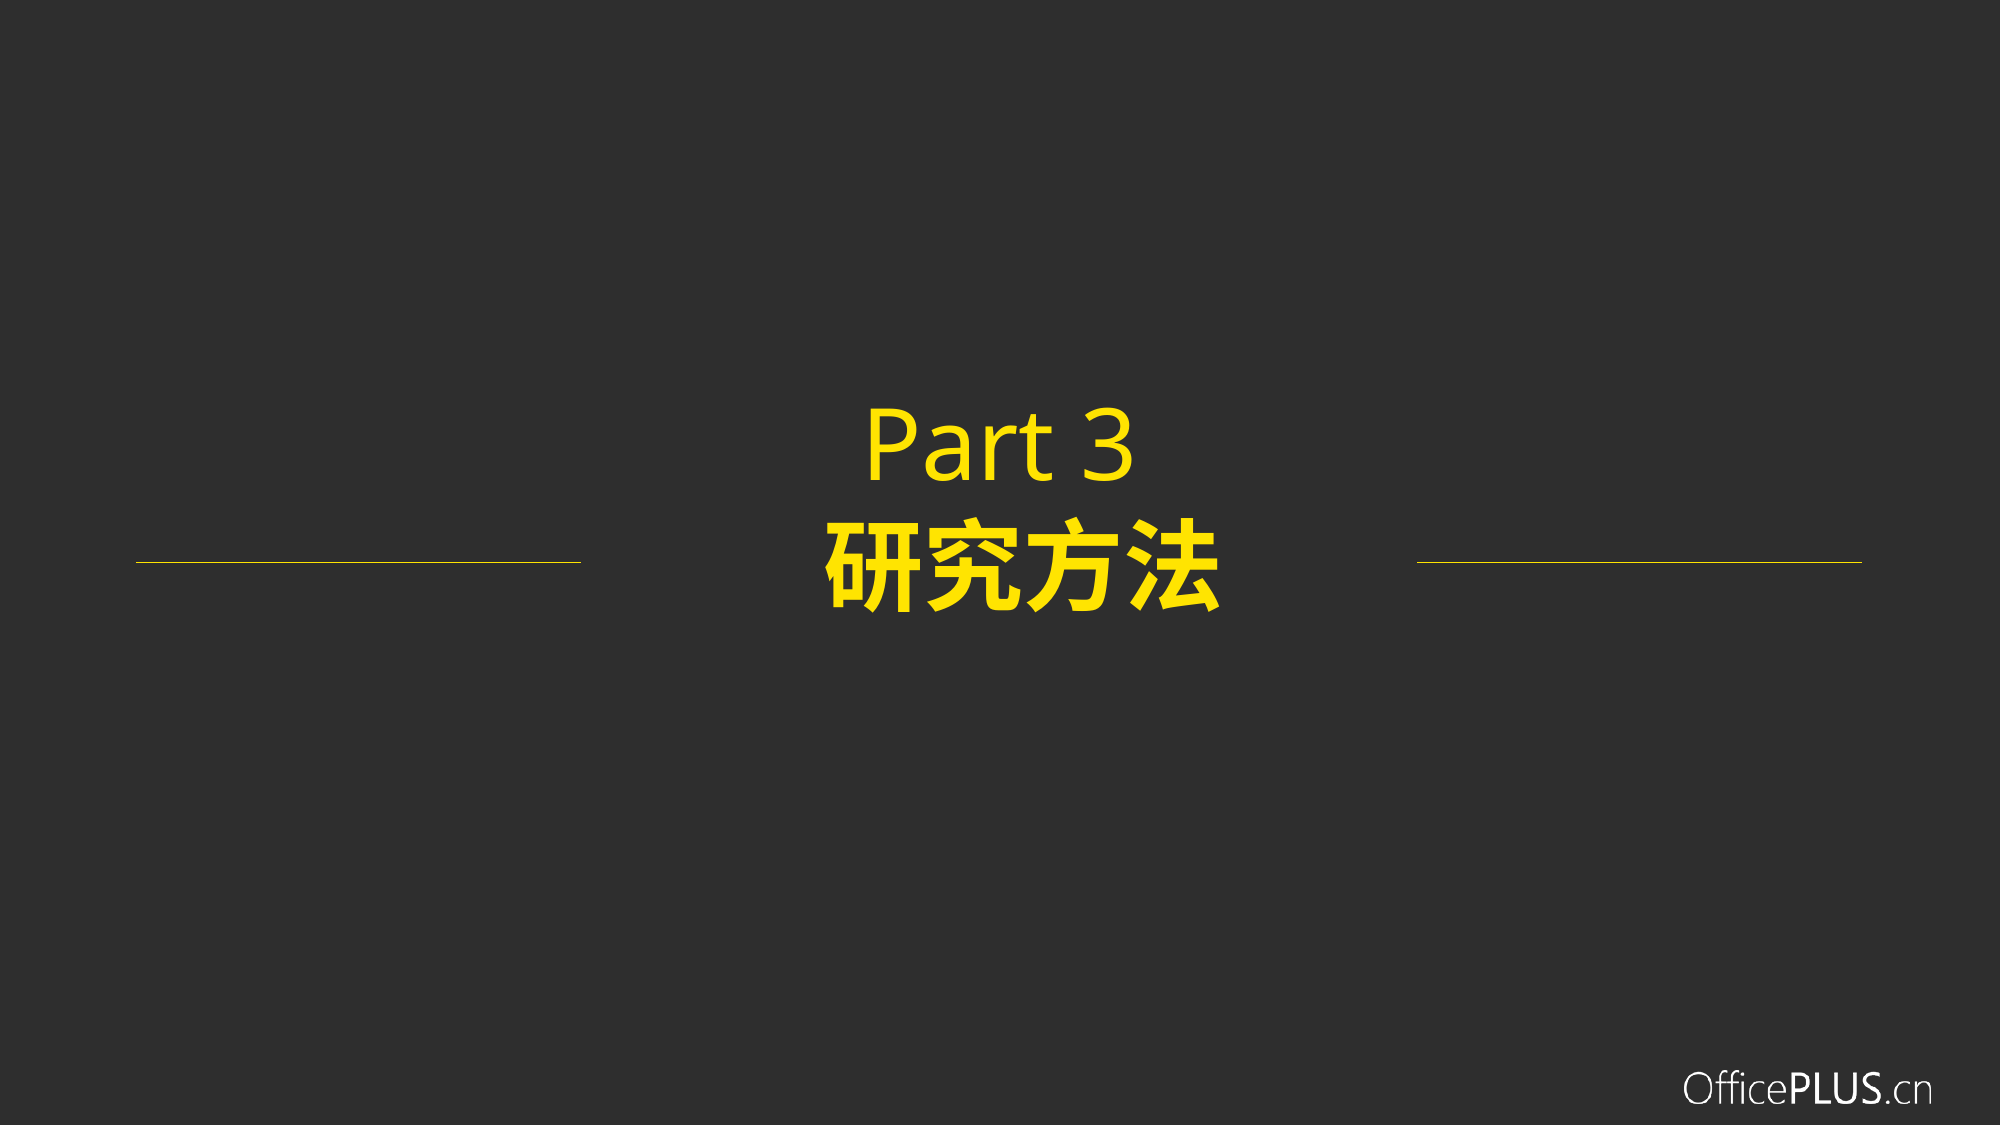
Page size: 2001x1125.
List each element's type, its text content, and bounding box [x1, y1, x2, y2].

picture [1684, 1070, 1931, 1104]
text_box Part 3 [846, 372, 1154, 508]
text_box 研究方法 [761, 495, 1238, 631]
